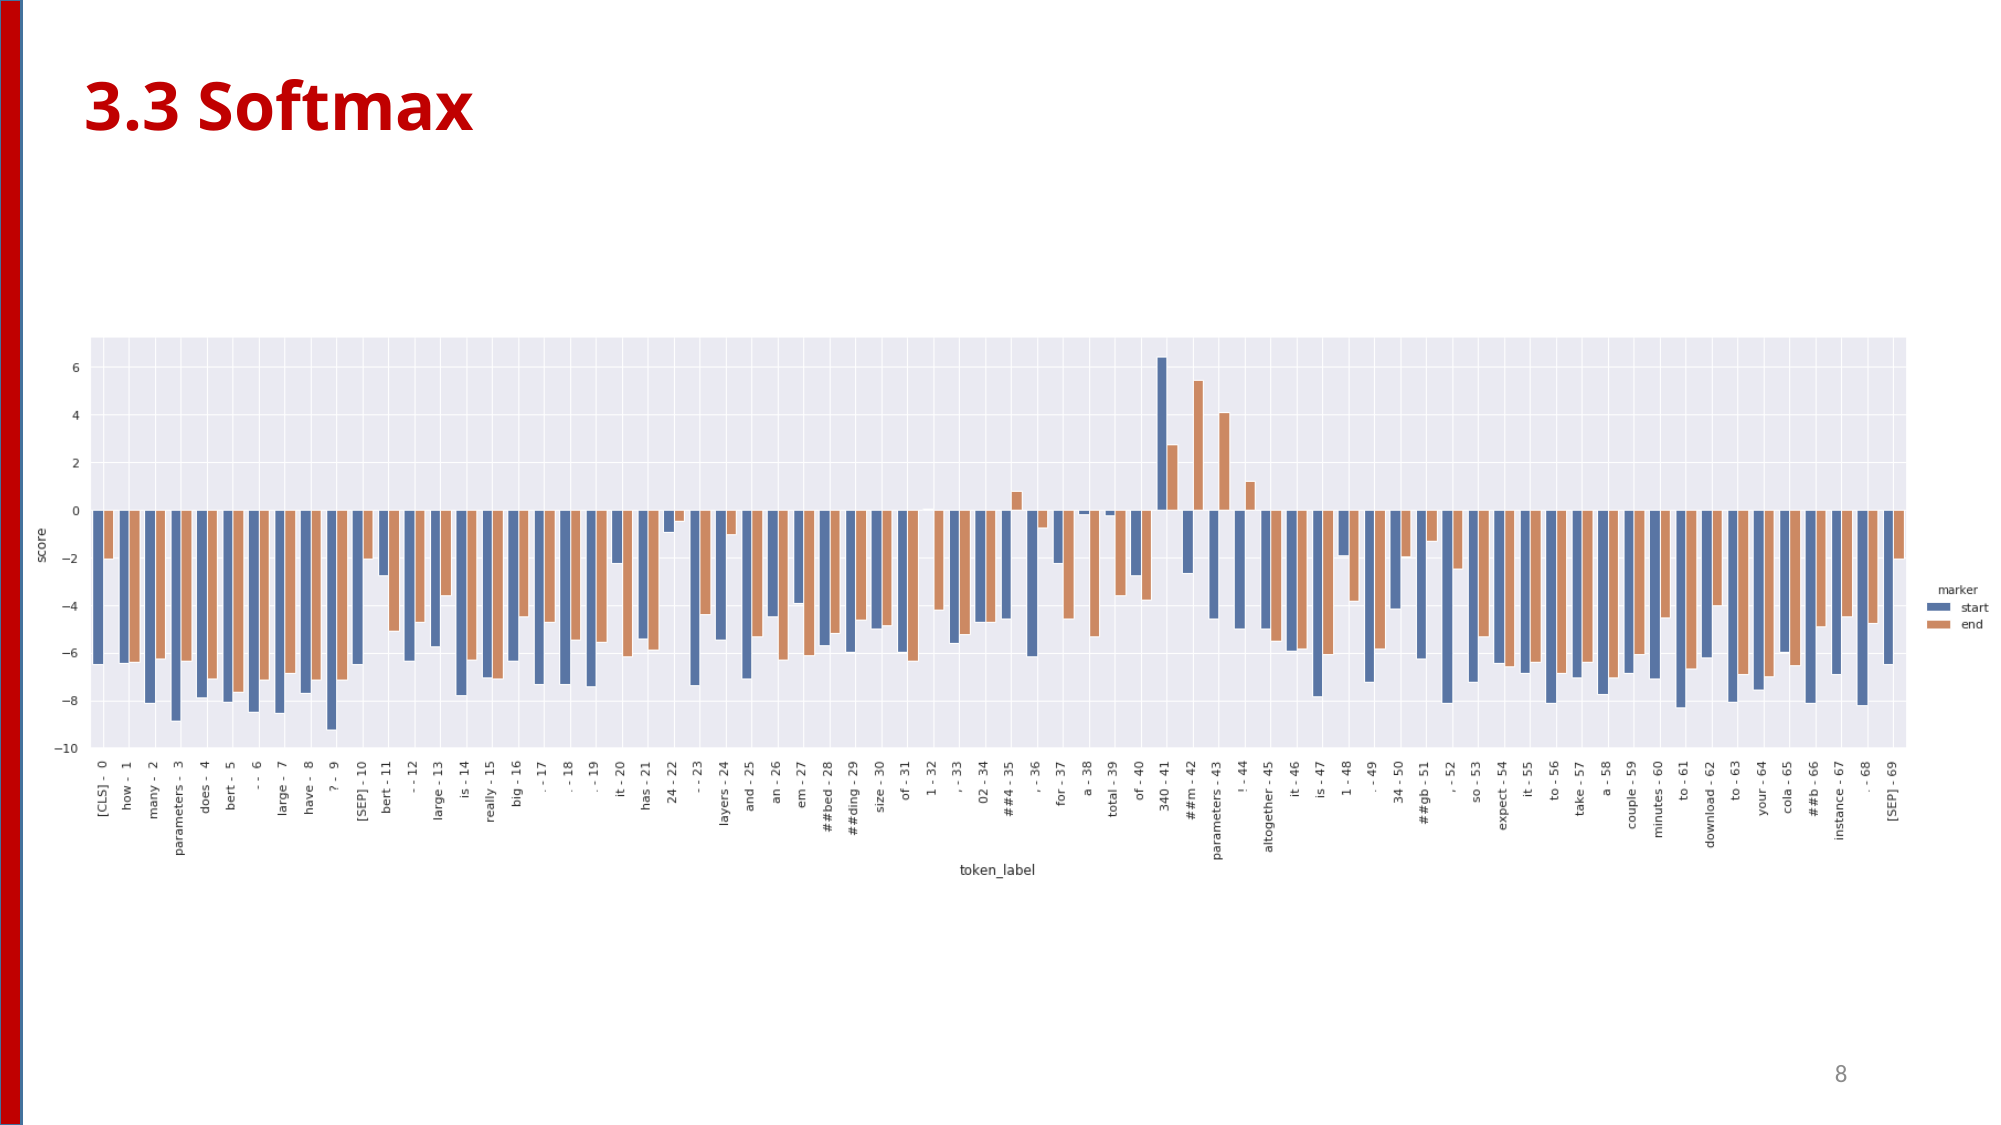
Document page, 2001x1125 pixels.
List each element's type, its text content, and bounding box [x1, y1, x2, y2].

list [27, 331, 2000, 885]
title 3.3 Softmax [69, 54, 1938, 164]
slide_number 8 [1412, 1042, 1863, 1103]
